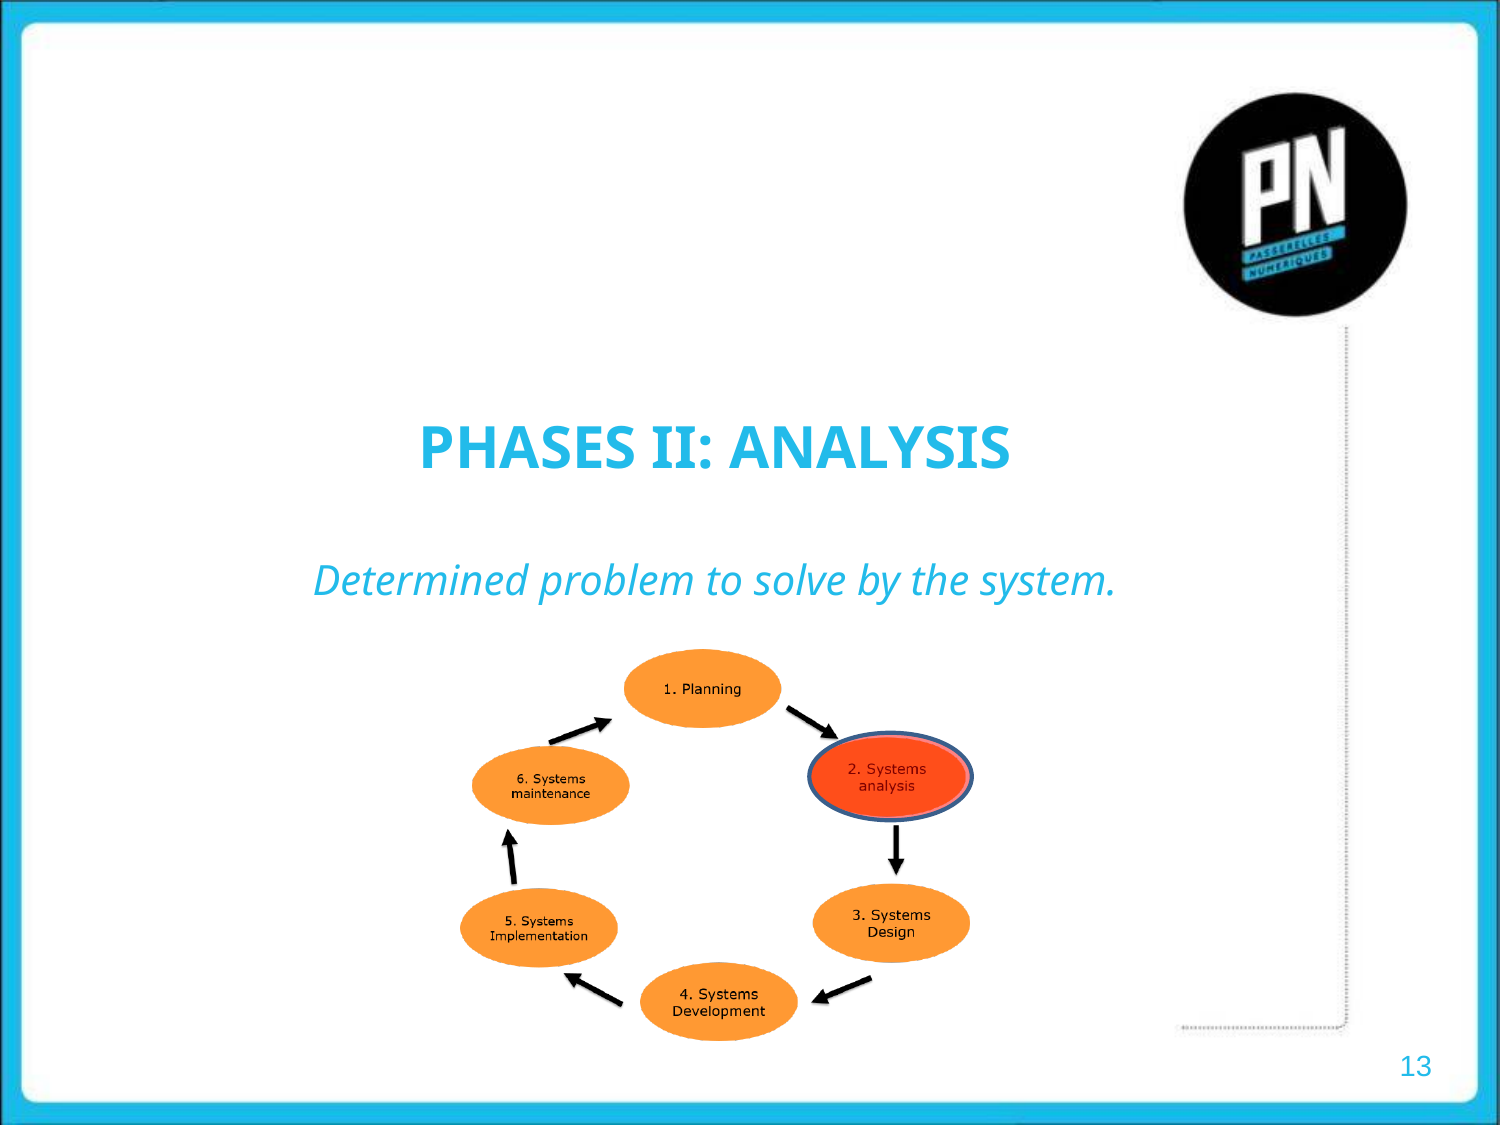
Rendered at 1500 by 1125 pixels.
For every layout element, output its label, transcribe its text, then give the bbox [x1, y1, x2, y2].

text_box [460, 649, 973, 1041]
picture [0, 0, 1500, 1125]
title phases Ii: Analysis [127, 351, 1303, 537]
list Determined problem to solve by the system. [127, 537, 1303, 620]
